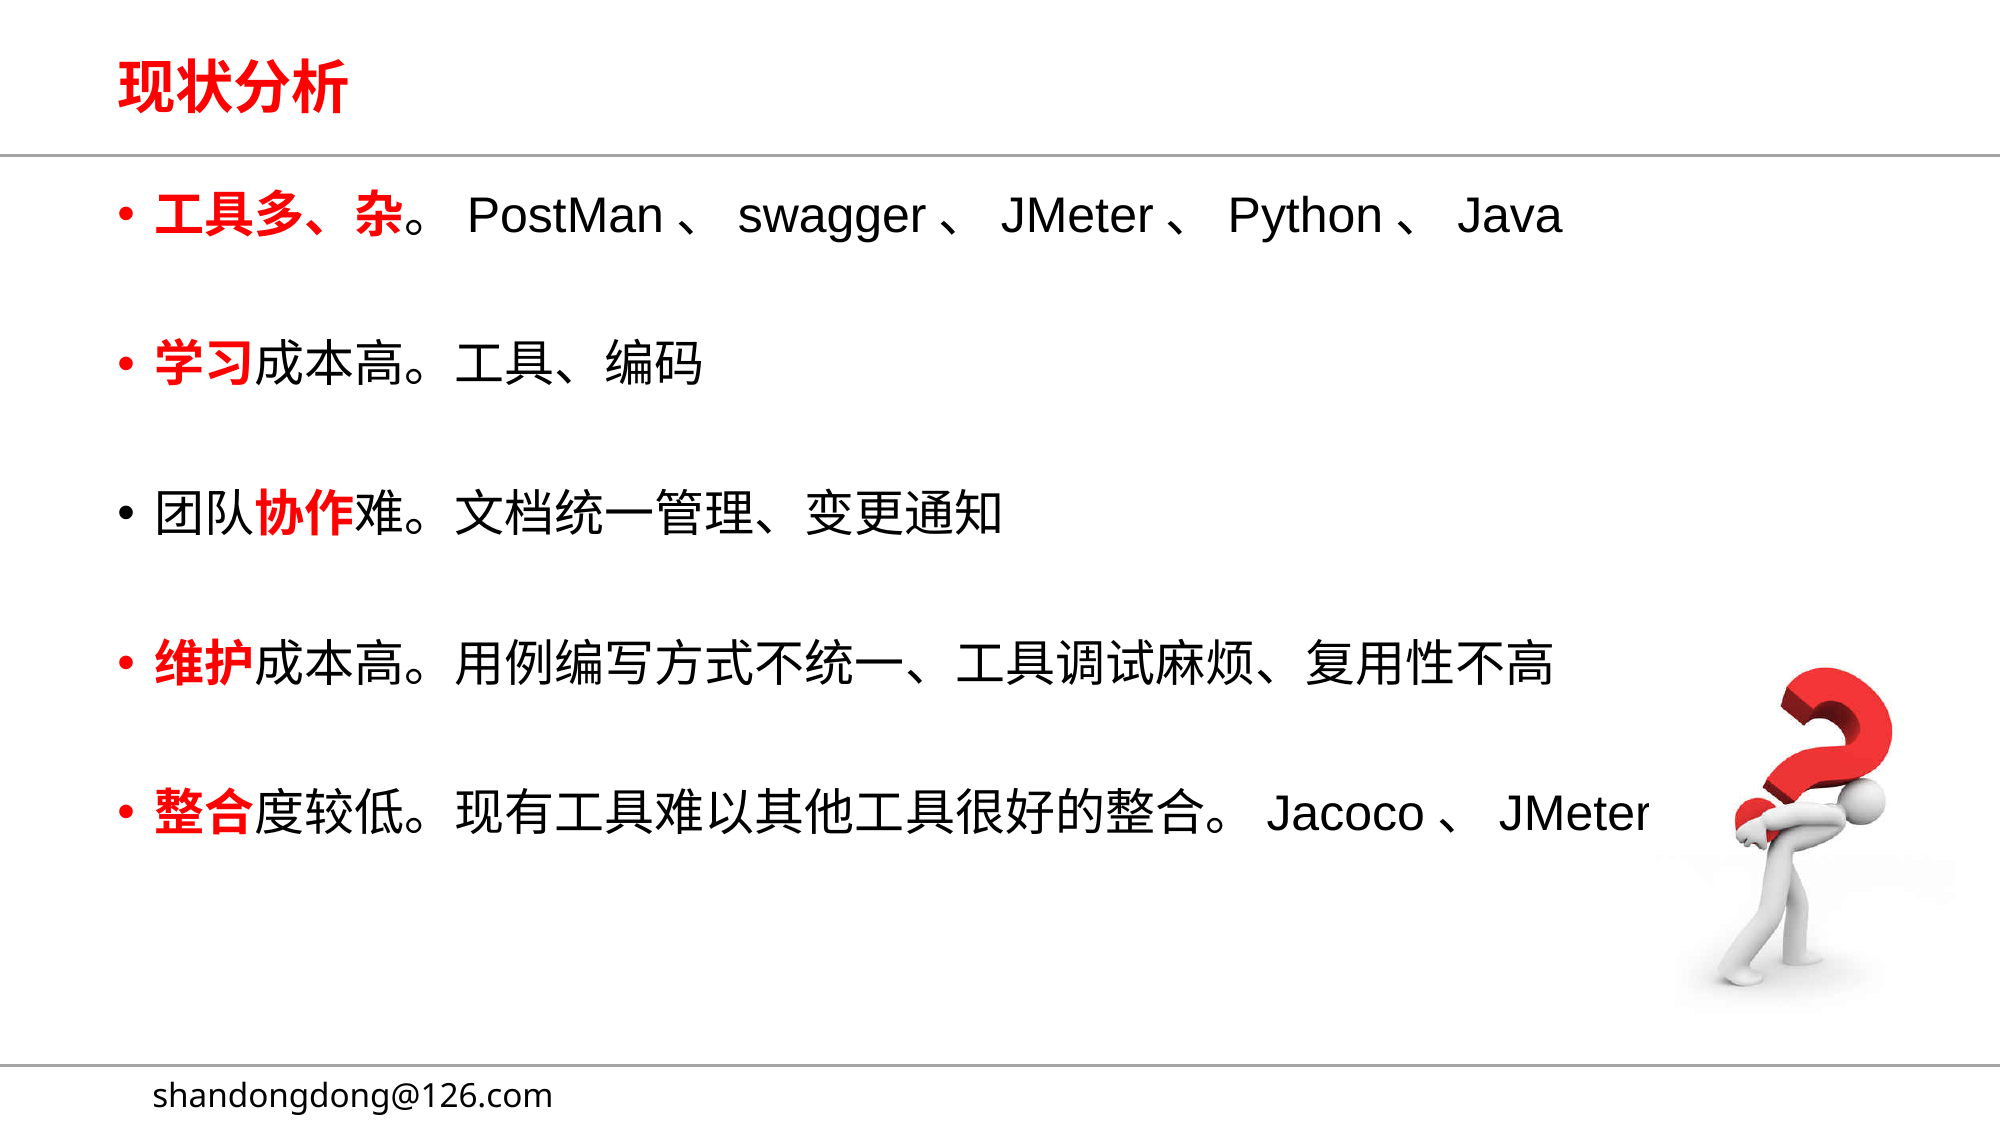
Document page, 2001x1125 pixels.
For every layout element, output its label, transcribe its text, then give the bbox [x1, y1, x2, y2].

list 工具多、杂。PostMan、swagger、JMeter、Python、Java 学习成本高。工具、编码 团队协作难。文档统一管理、变更通知 维护成本高。用例编写方式不统一、工具调试麻烦、复用性不高 整合度较低。现有工具难以其他工具很好的整合。Jacoco、JMeter [102, 181, 1889, 1032]
title 现状分析 [102, 41, 899, 137]
picture [1649, 624, 1955, 1032]
